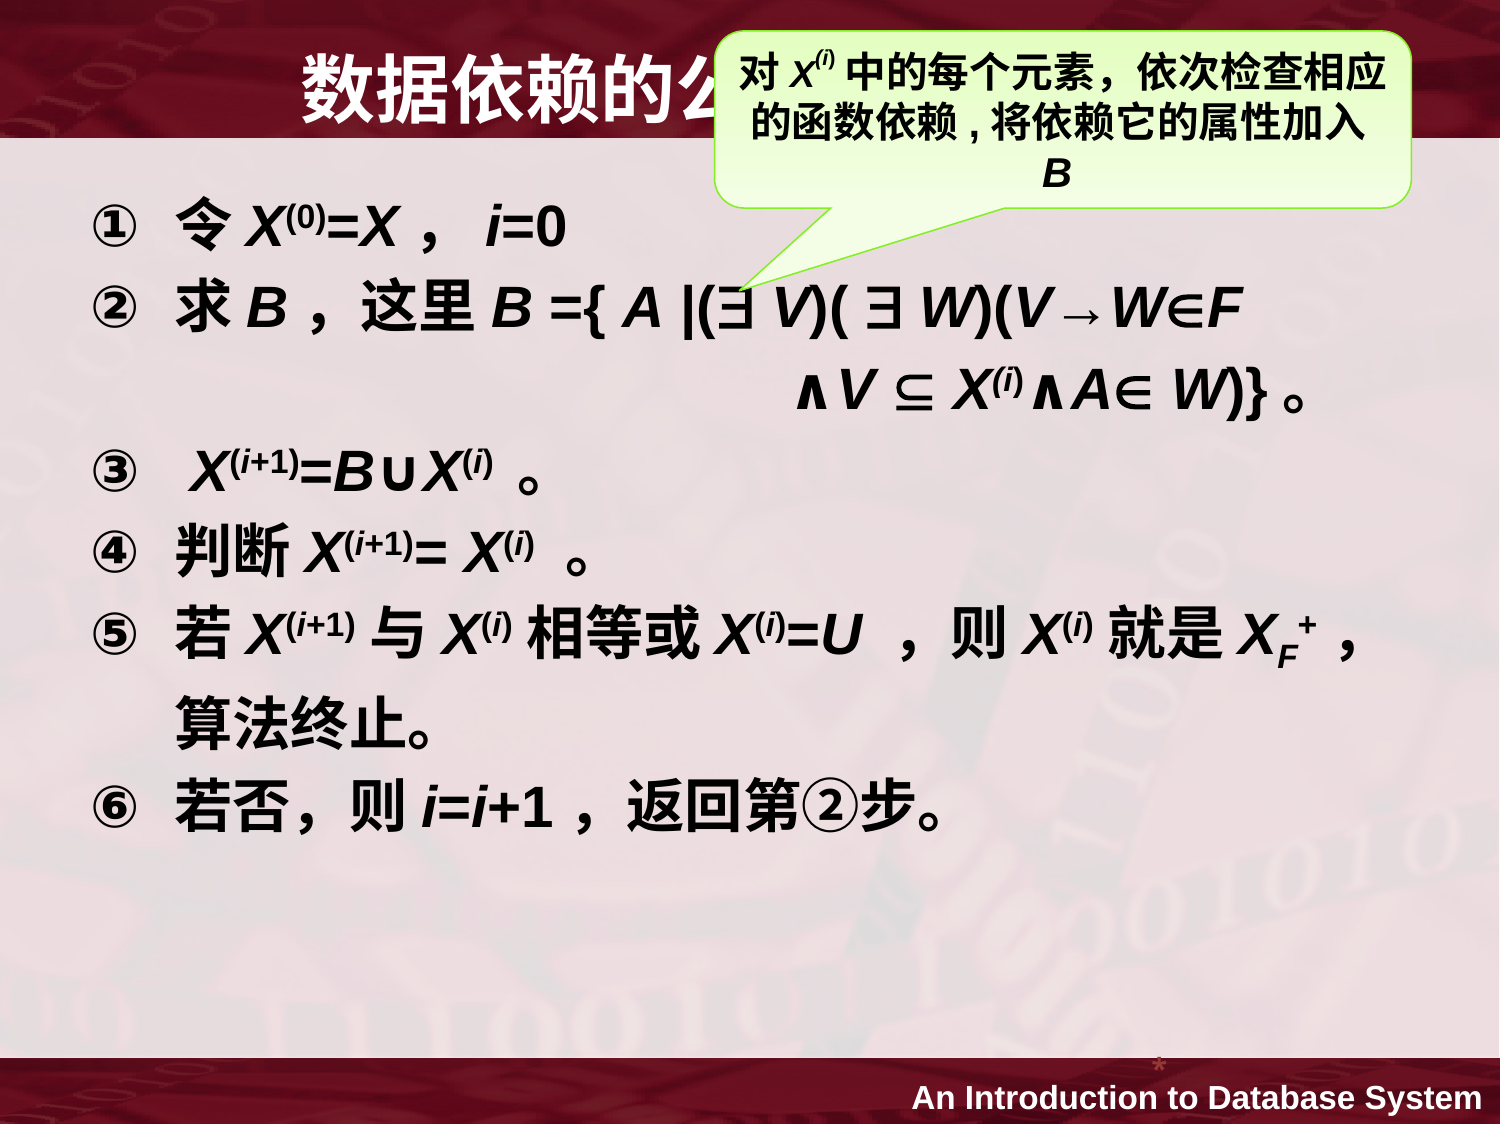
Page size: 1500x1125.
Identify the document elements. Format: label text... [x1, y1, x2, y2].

list 令X(0)=X，i=0 求B，这里B ={ A |( V)(  W)(V→WF ∧V  X(i)∧A W)}。 X(i+1)=B∪X(i) 。 判断X(i+1)= X(i) 。 若X(i+1)与X(i)相等或X(i)=U ，则X(i)就是XF+， 算法终止。 若否，则i=i+1，返回第②步。 [74, 179, 1426, 1017]
picture [0, 0, 1500, 1124]
text_box 对X(i)中的每个元素，依次检查相应的函数依赖,将依赖它的属性加入B [714, 30, 1412, 291]
text_box * [1136, 1042, 1430, 1093]
text_box [88, 1039, 443, 1082]
title 数据依赖的公理系统（续） [74, 0, 1426, 179]
